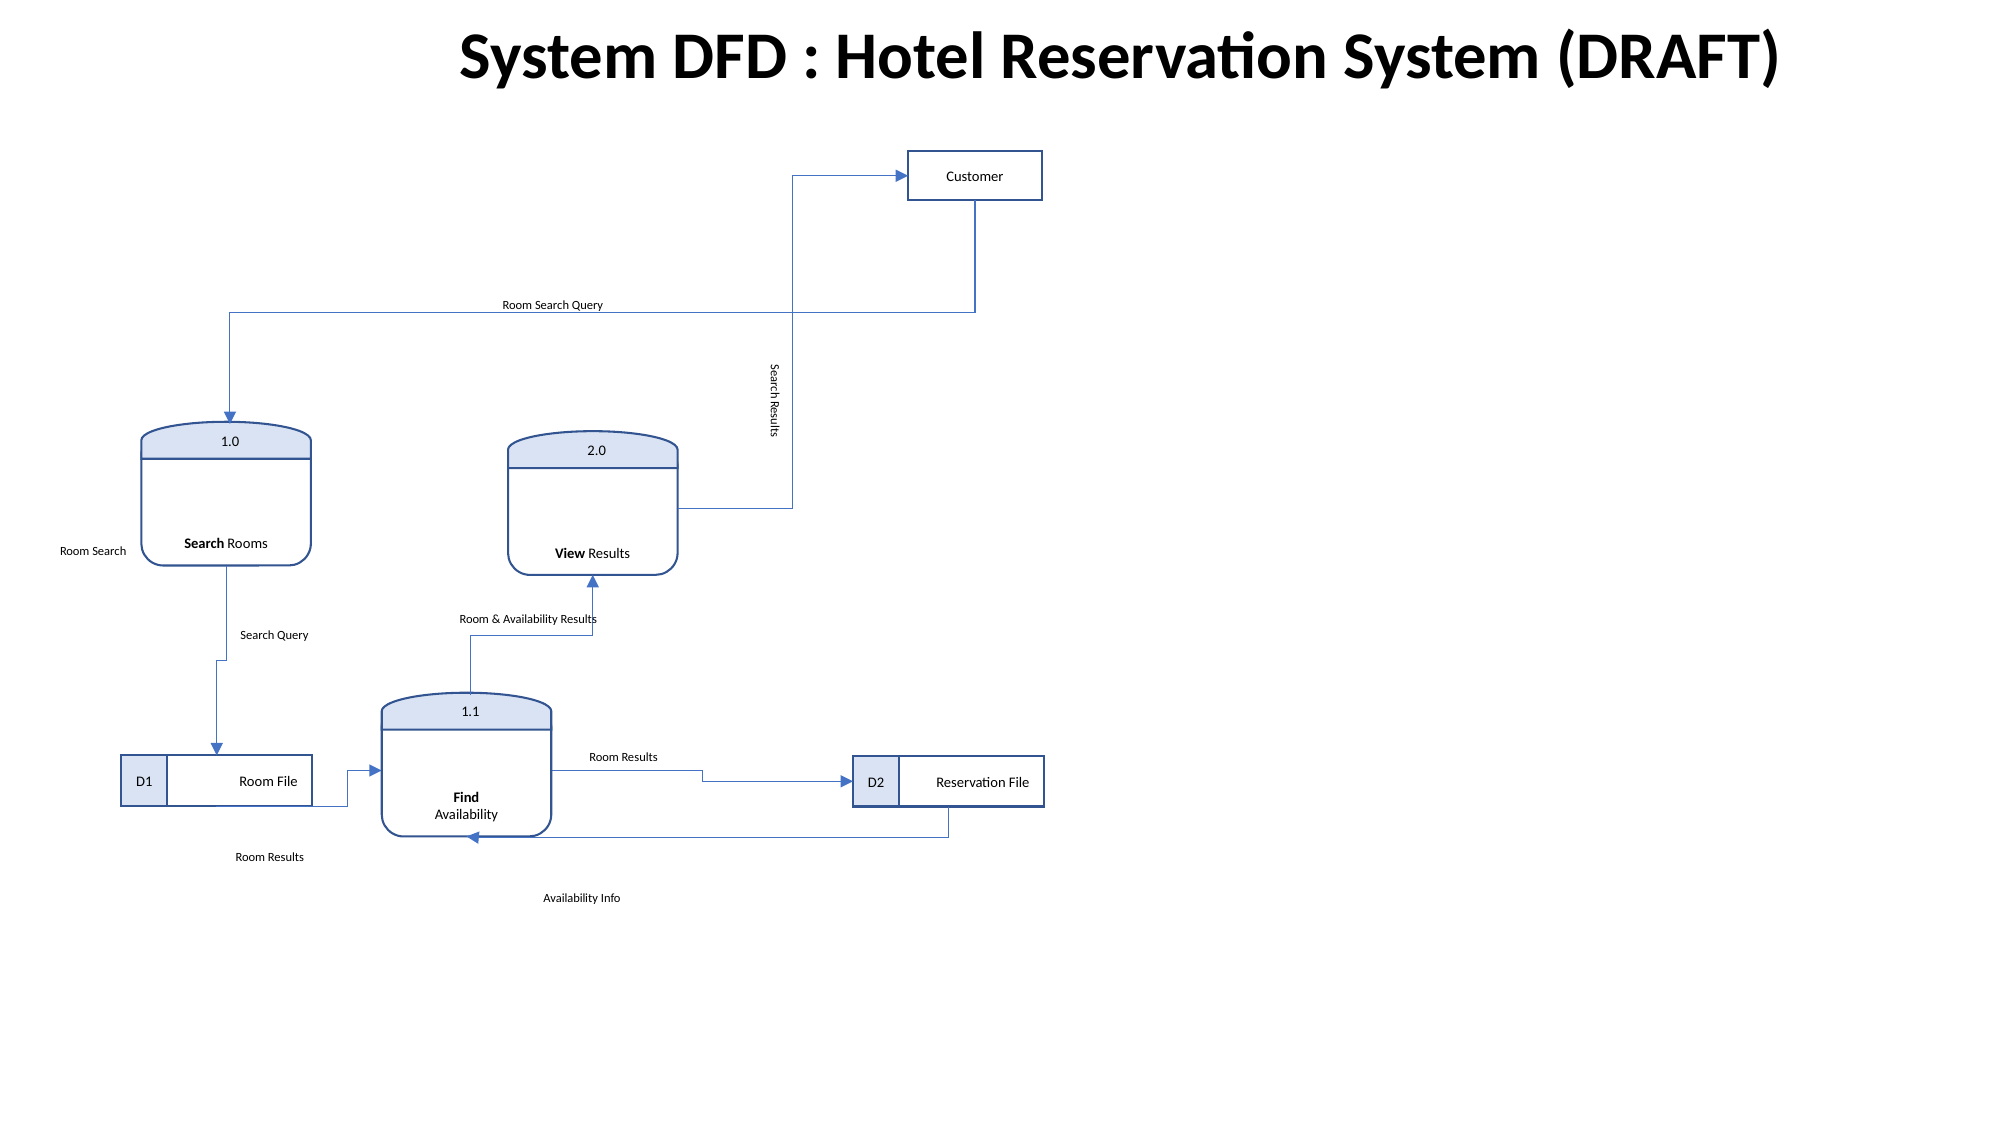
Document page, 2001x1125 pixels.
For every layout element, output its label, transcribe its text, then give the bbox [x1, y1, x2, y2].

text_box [692, 580, 723, 1063]
text_box Availability Info [528, 882, 636, 913]
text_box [126, 655, 317, 665]
text_box System DFD : Hotel Reservation System (DRAFT) [715, 4, 1798, 100]
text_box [677, 175, 909, 509]
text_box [381, 692, 552, 837]
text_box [552, 770, 692, 782]
text_box Customer [907, 150, 1043, 201]
text_box Search Query [225, 619, 324, 650]
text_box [141, 421, 311, 566]
text_box Room Results [220, 841, 320, 872]
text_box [121, 755, 281, 806]
text_box Room Search [45, 535, 141, 566]
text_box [281, 705, 317, 871]
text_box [471, 573, 592, 697]
text_box Room Results [574, 741, 673, 770]
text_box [852, 756, 1045, 807]
text_box System DFD : Hotel Reservation System (DRAFT) [445, 4, 490, 100]
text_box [490, 0, 715, 685]
text_box Room & Availability Results [444, 603, 471, 633]
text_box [723, 770, 853, 782]
